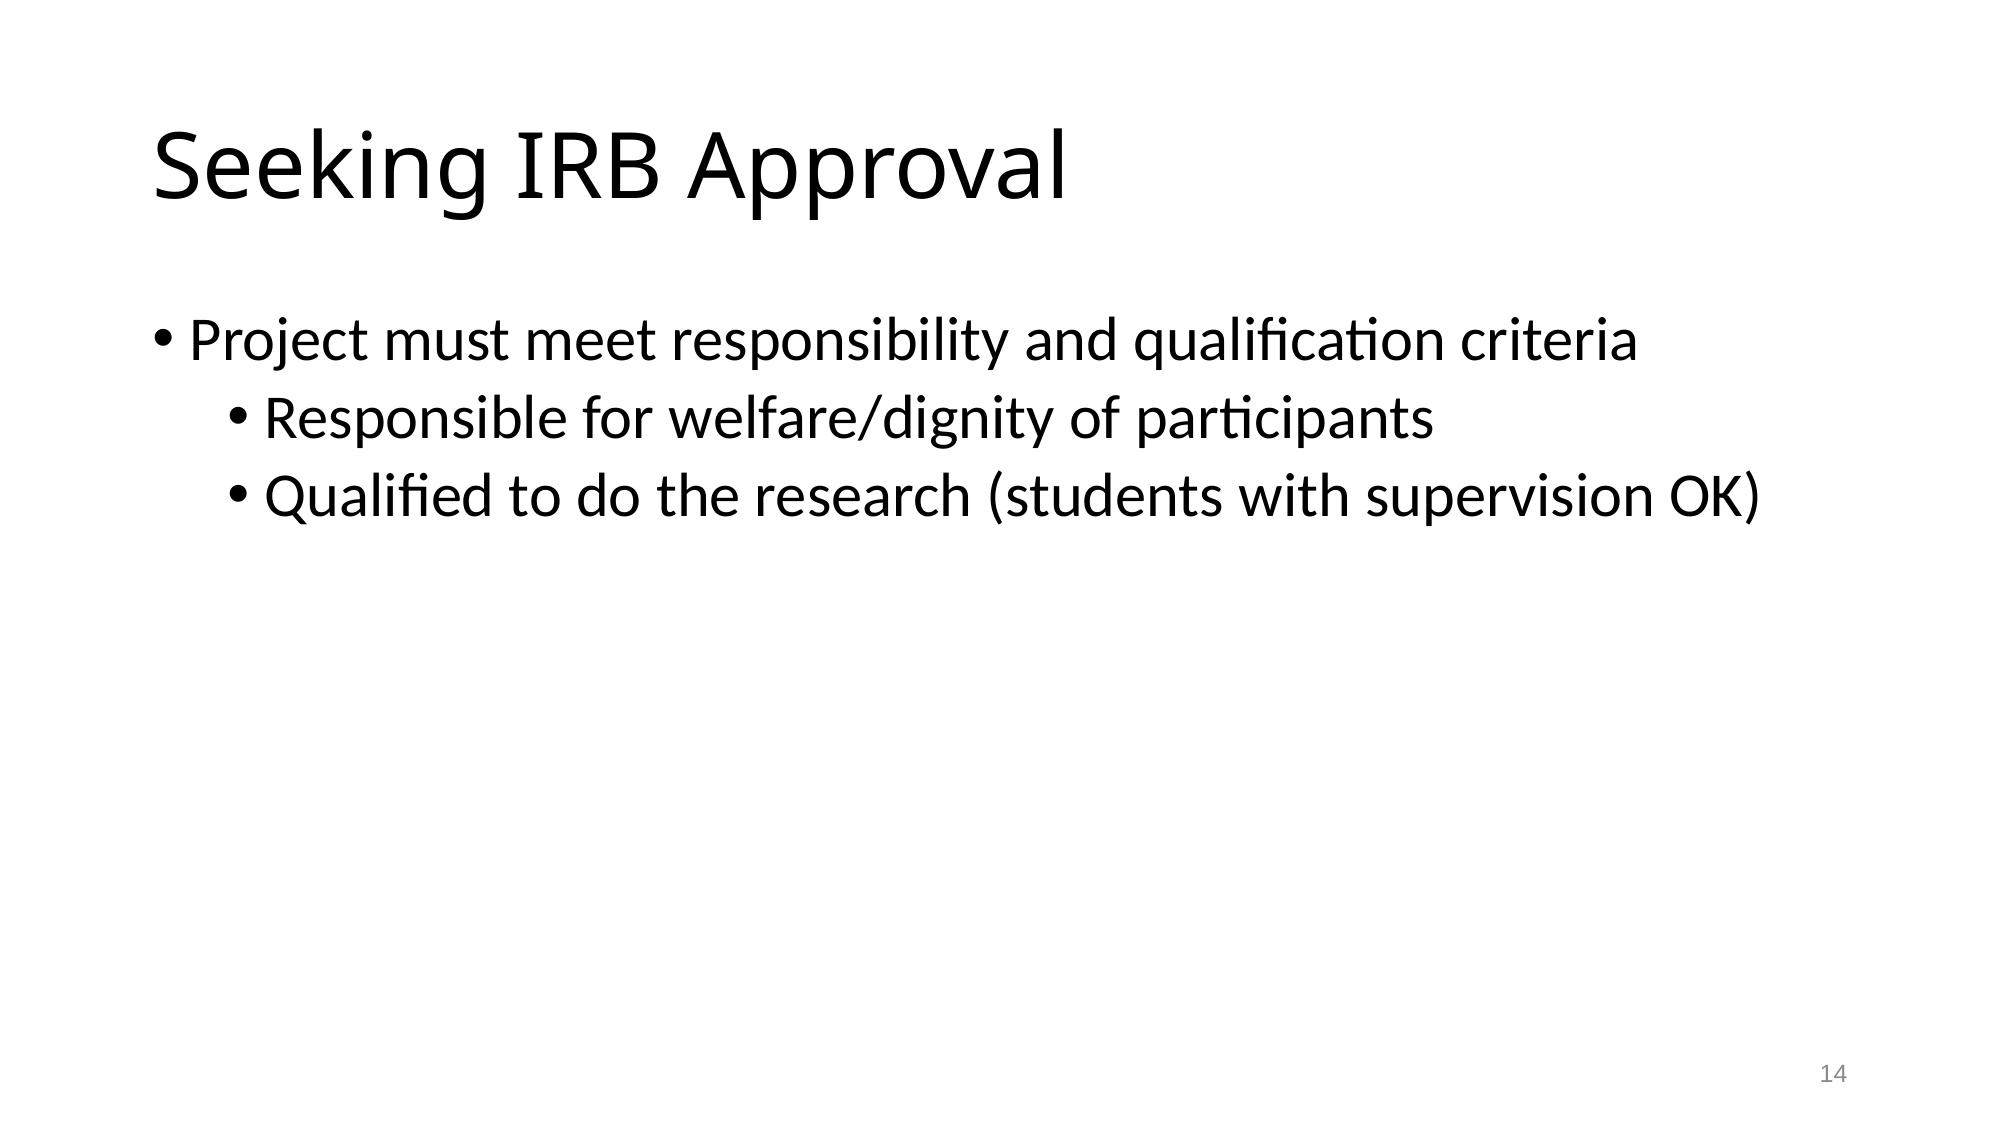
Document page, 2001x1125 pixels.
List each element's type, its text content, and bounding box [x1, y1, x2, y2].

slide_number 14 [1412, 1042, 1863, 1103]
title Seeking IRB Approval [137, 59, 1863, 278]
list Project must meet responsibility and qualification criteria Responsible for welfare/dignity of participants Qualified to do the research (students with supervision OK) [137, 299, 1863, 1014]
